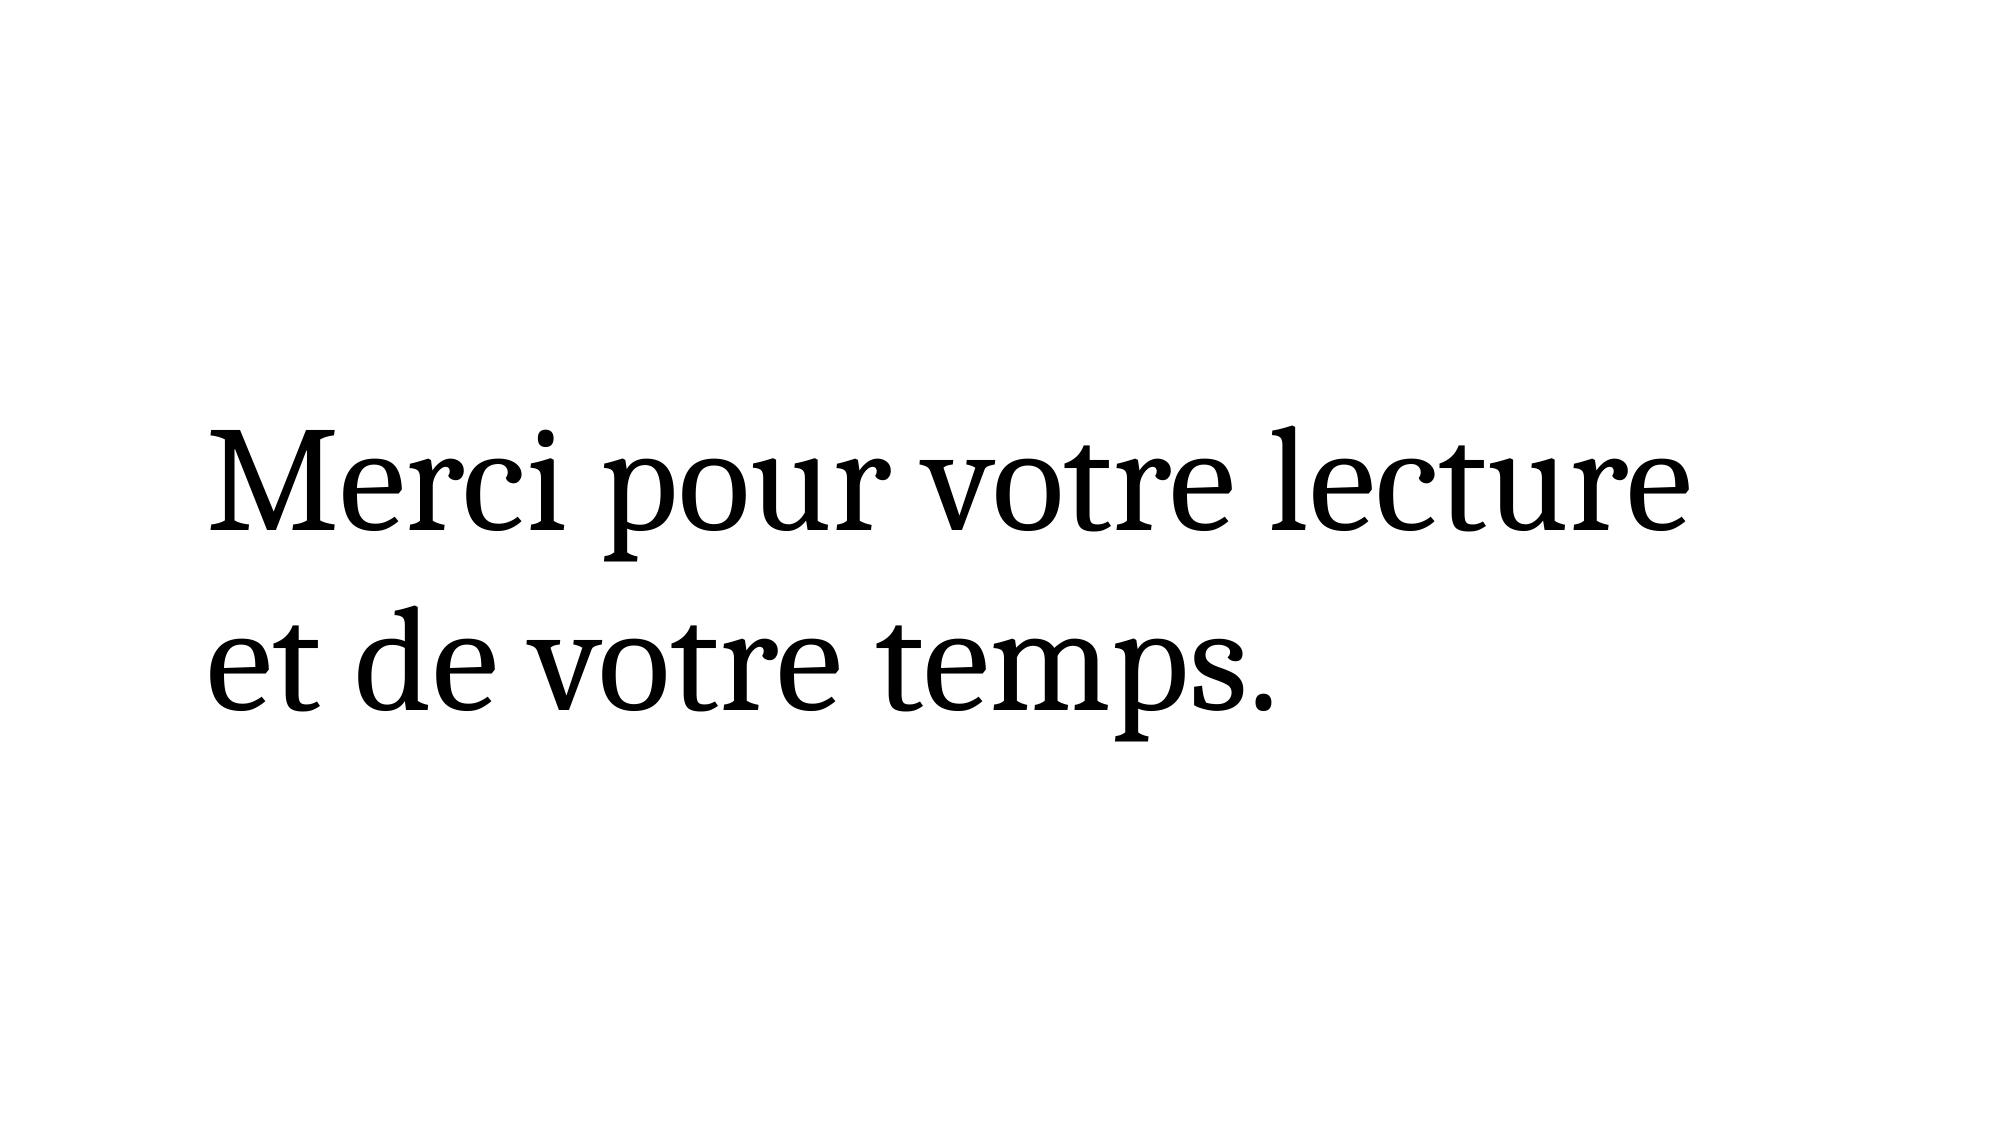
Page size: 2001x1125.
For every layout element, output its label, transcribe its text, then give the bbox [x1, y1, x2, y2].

text_box Merci pour votre lecture et de votre temps. [191, 373, 1809, 748]
